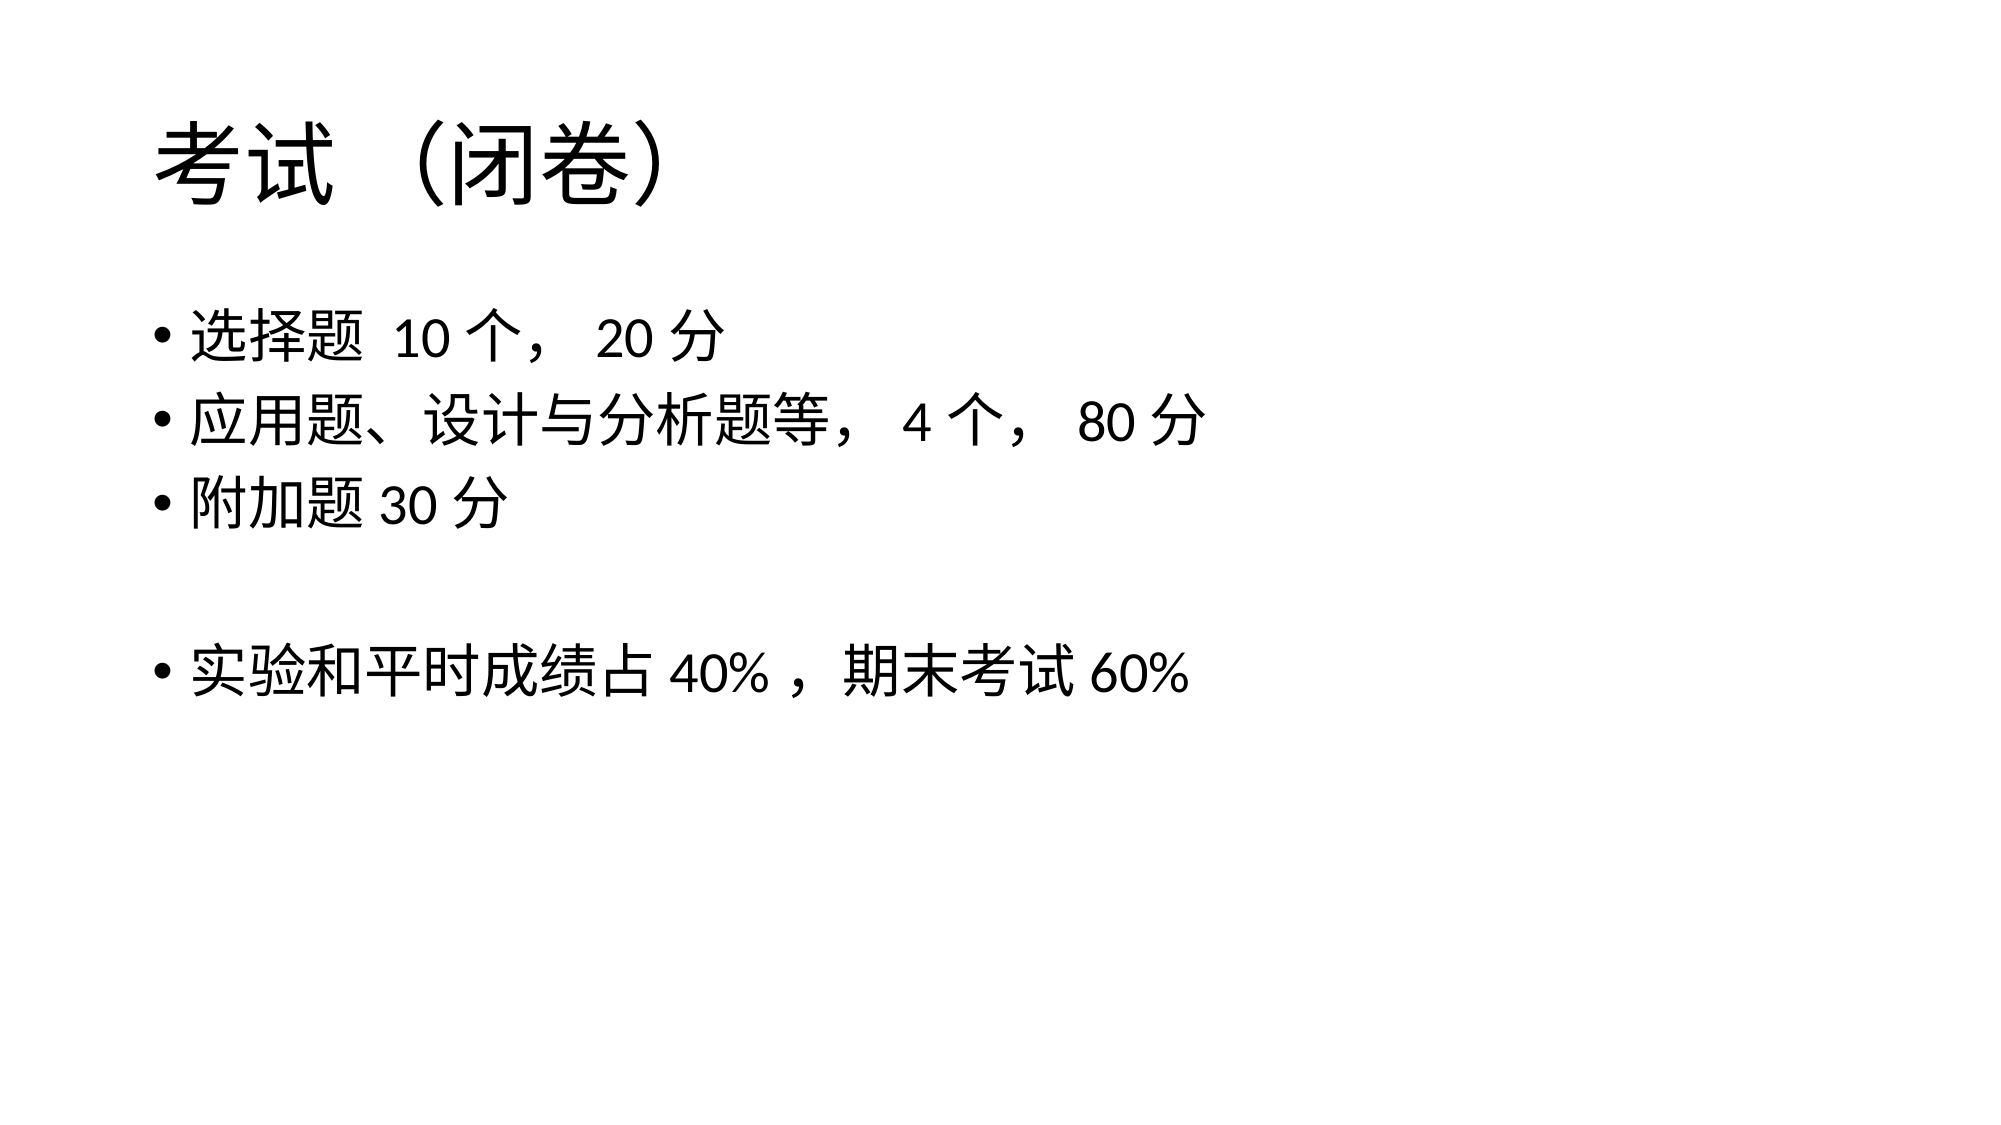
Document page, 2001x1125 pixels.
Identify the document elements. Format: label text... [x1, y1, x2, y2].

list 选择题 10个，20分 应用题、设计与分析题等，4个，80分 附加题30分 实验和平时成绩占40%，期末考试60% [137, 299, 1863, 1014]
title 考试 （闭卷） [137, 59, 1863, 278]
